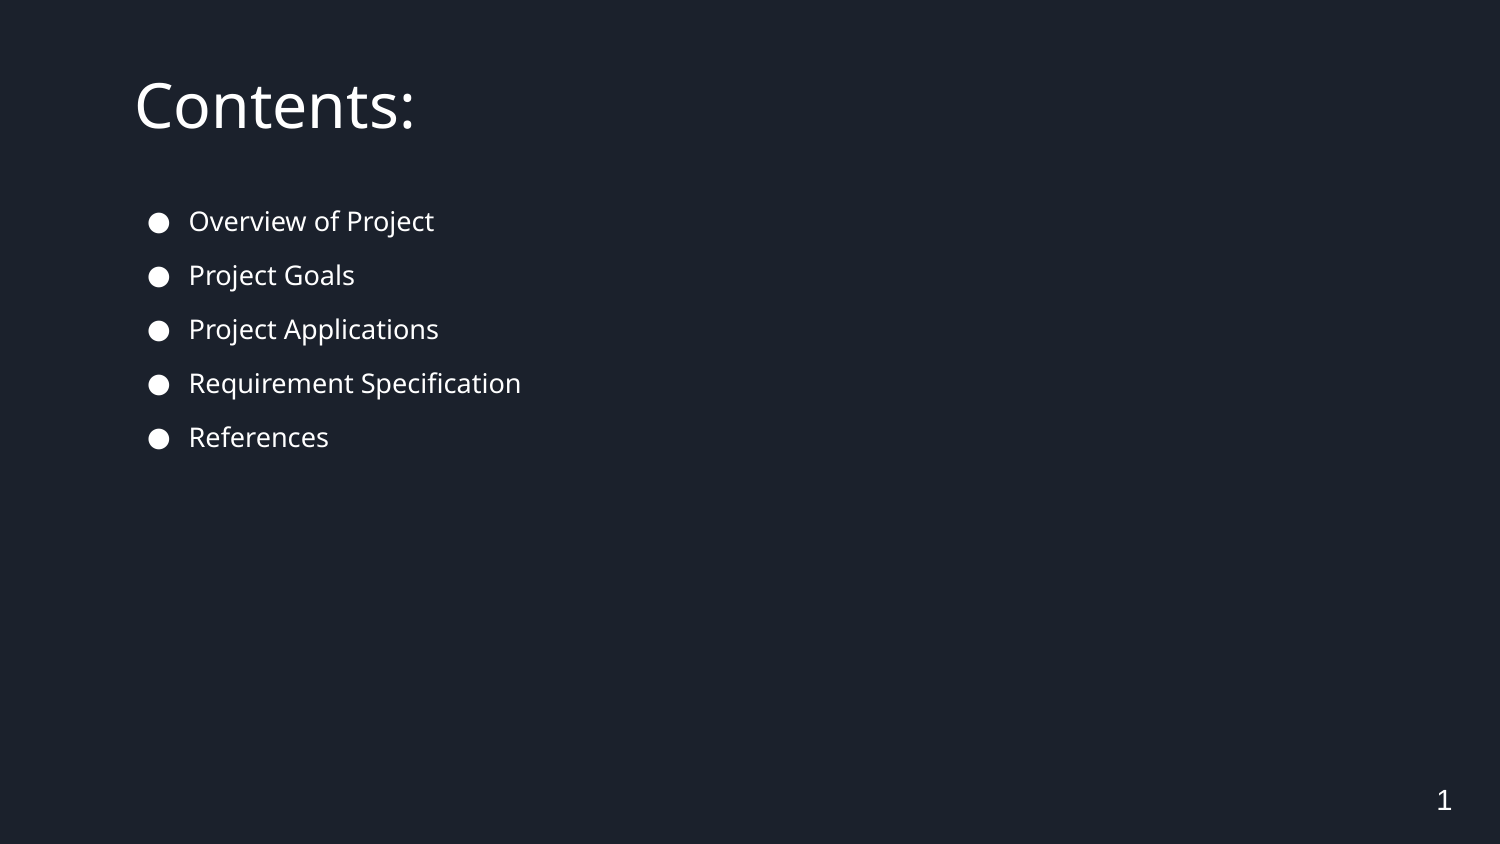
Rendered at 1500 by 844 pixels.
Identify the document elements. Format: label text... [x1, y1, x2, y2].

list Overview of Project Project Goals Project Applications Requirement Specification References [135, 193, 1237, 710]
text_box 1 [1421, 773, 1461, 824]
title Contents: [123, 60, 1281, 233]
